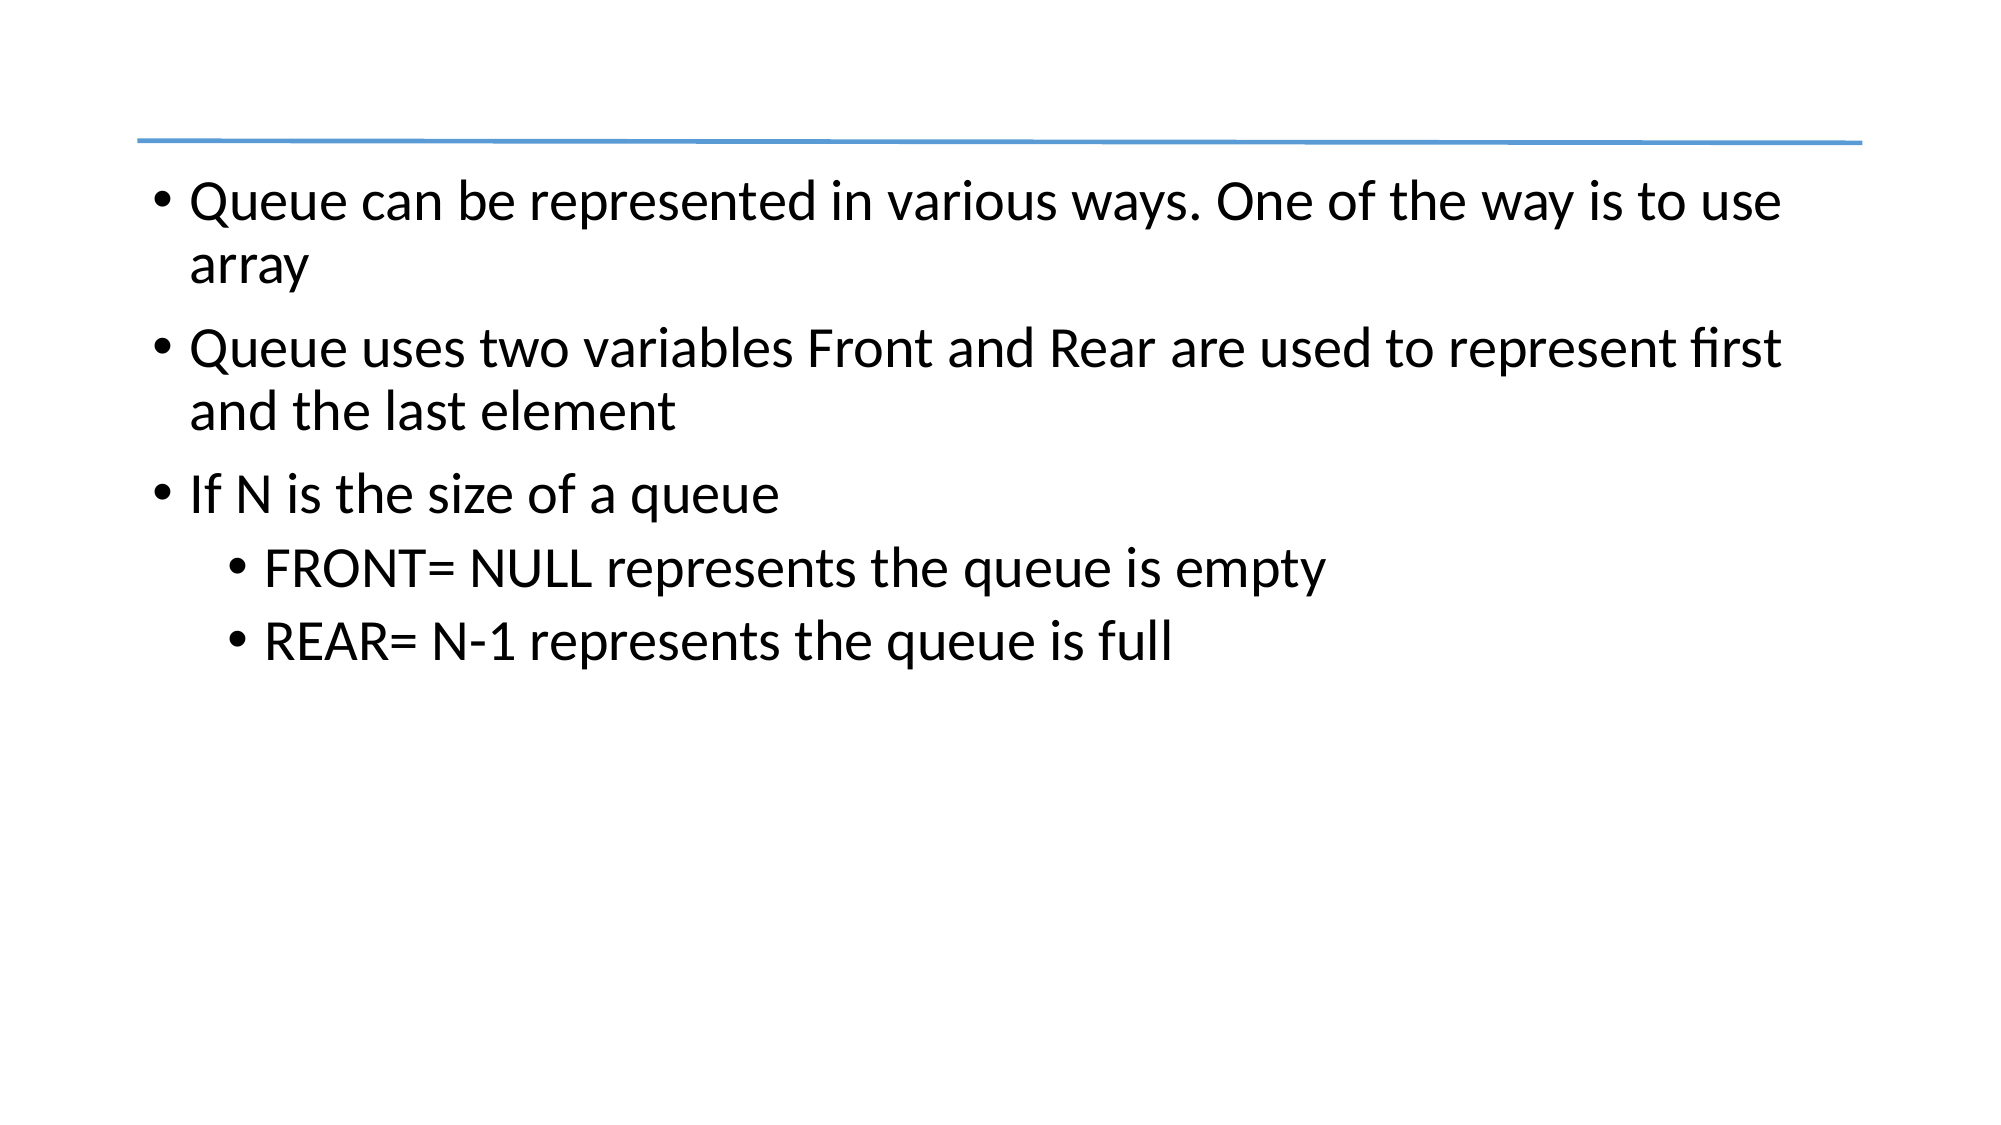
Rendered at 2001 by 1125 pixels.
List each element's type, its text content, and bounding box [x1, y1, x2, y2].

list Queue can be represented in various ways. One of the way is to use array Queue uses two variables Front and Rear are used to represent first and the last element If N is the size of a queue FRONT= NULL represents the queue is empty REAR= N-1 represents the queue is full [137, 163, 1863, 1000]
